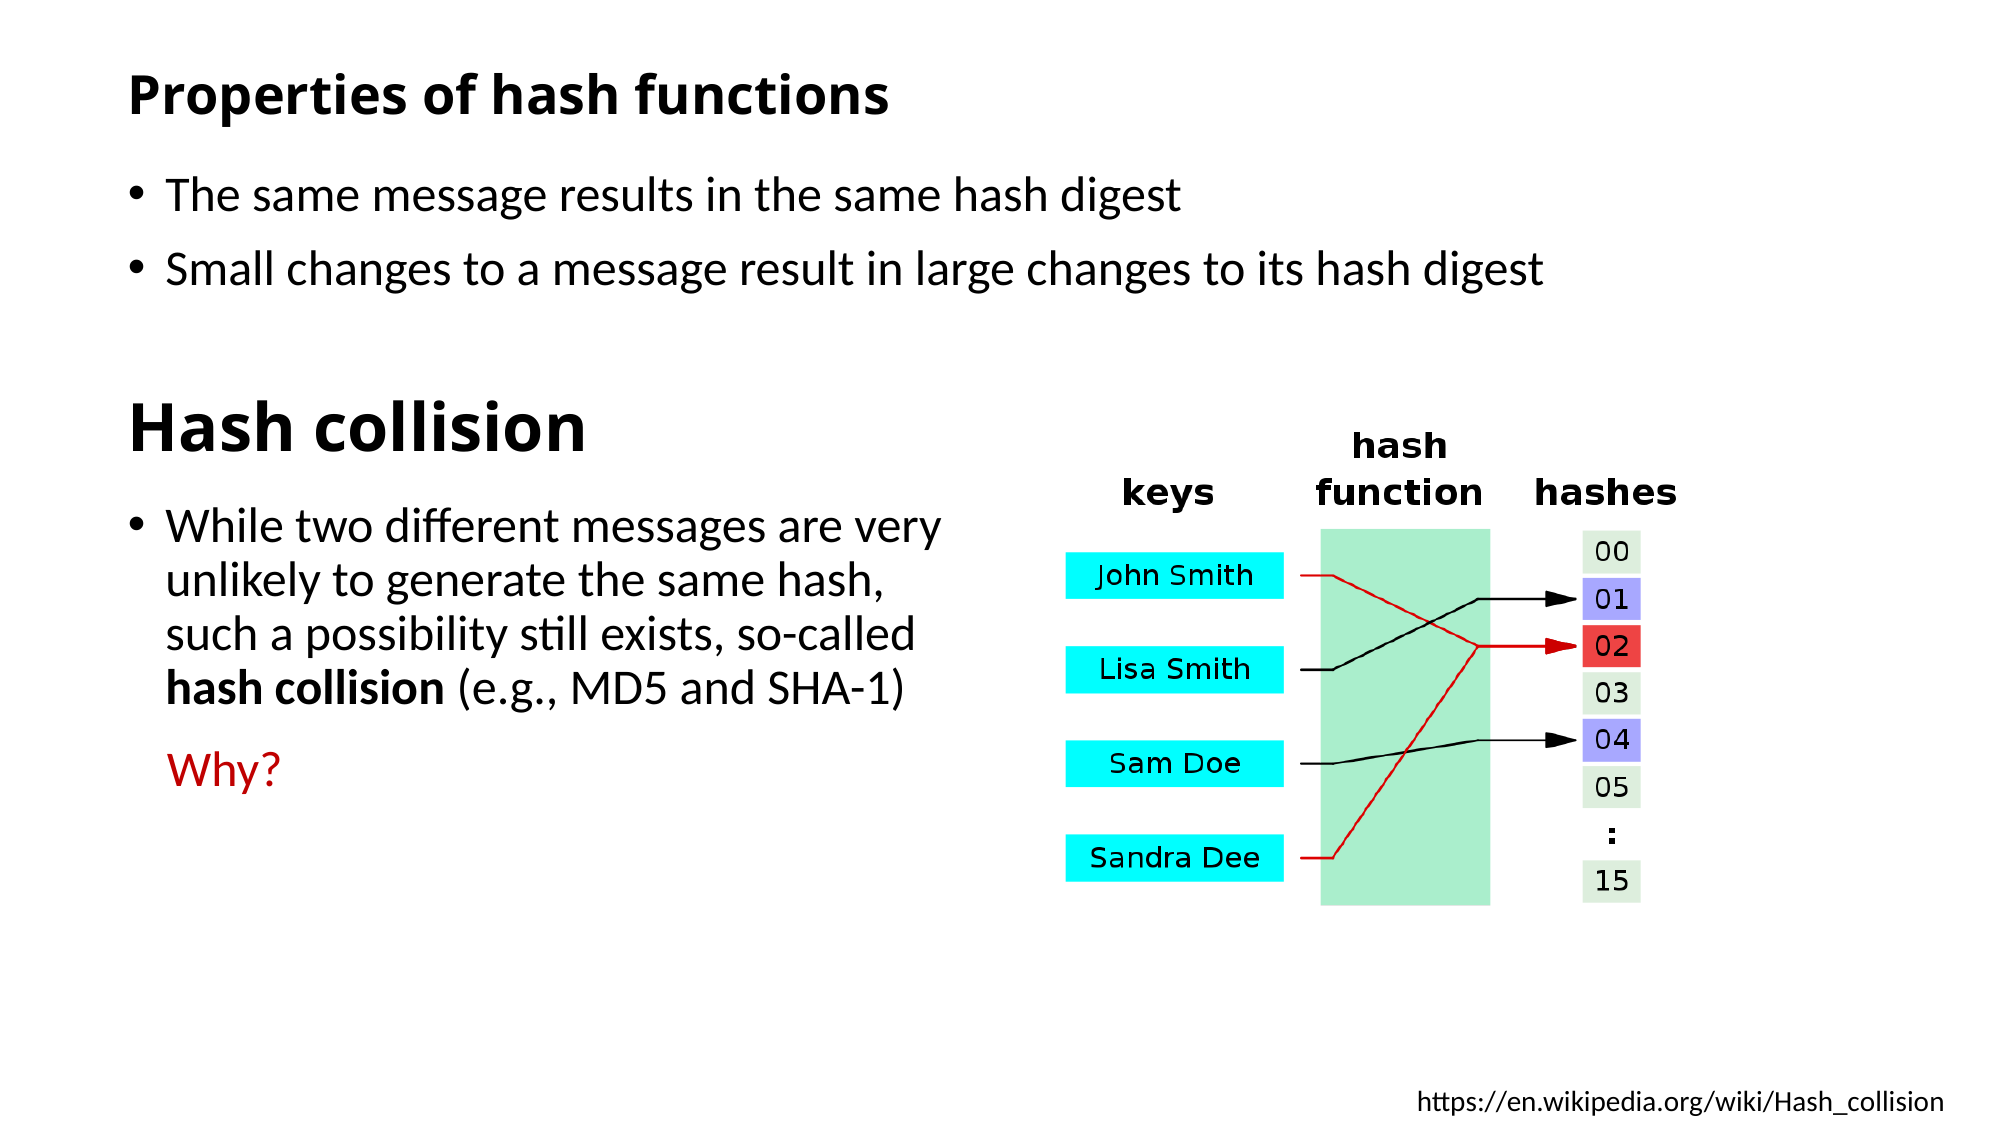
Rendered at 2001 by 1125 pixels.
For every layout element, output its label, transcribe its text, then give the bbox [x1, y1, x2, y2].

picture [1041, 387, 1769, 928]
text_box While two different messages are very unlikely to generate the same hash, such a possibility still exists, so-called hash collision (e.g., MD5 and SHA-1) [112, 491, 1003, 807]
title Properties of hash functions [112, 34, 907, 160]
list The same message results in the same hash digest Small changes to a message result in large changes to its hash digest [112, 160, 1887, 444]
text_box https://en.wikipedia.org/wiki/Hash_collision [1361, 1074, 2000, 1125]
text_box Hash collision [112, 344, 949, 515]
